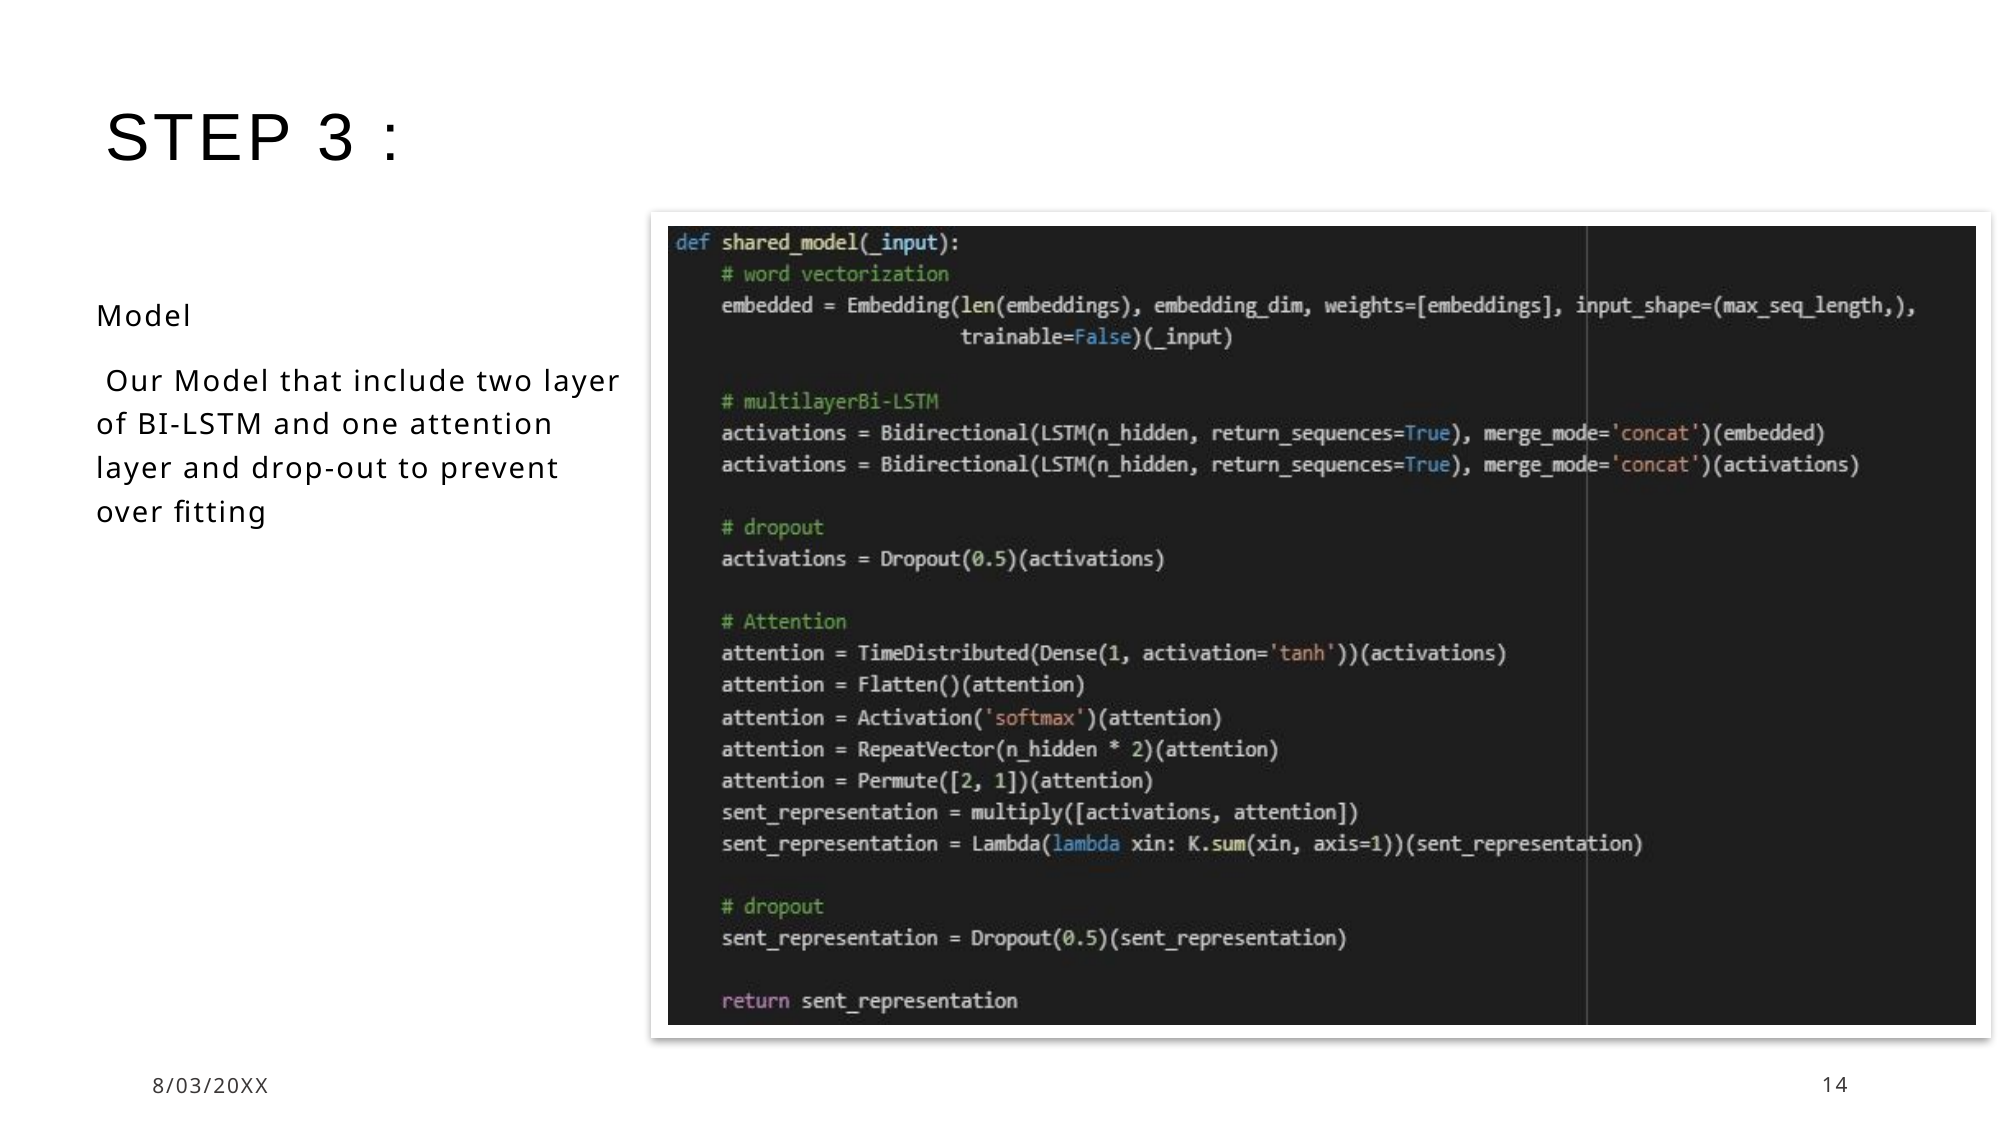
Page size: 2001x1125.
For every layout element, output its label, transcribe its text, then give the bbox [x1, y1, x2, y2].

list Model Our Model that include two layer of BI-LSTM and one attention layer and drop-out to prevent over fitting [81, 281, 644, 585]
text_box Step 3 : [90, 73, 1087, 209]
picture [659, 221, 1983, 1025]
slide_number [137, 1068, 588, 1103]
slide_number 14 [1412, 1068, 1863, 1103]
